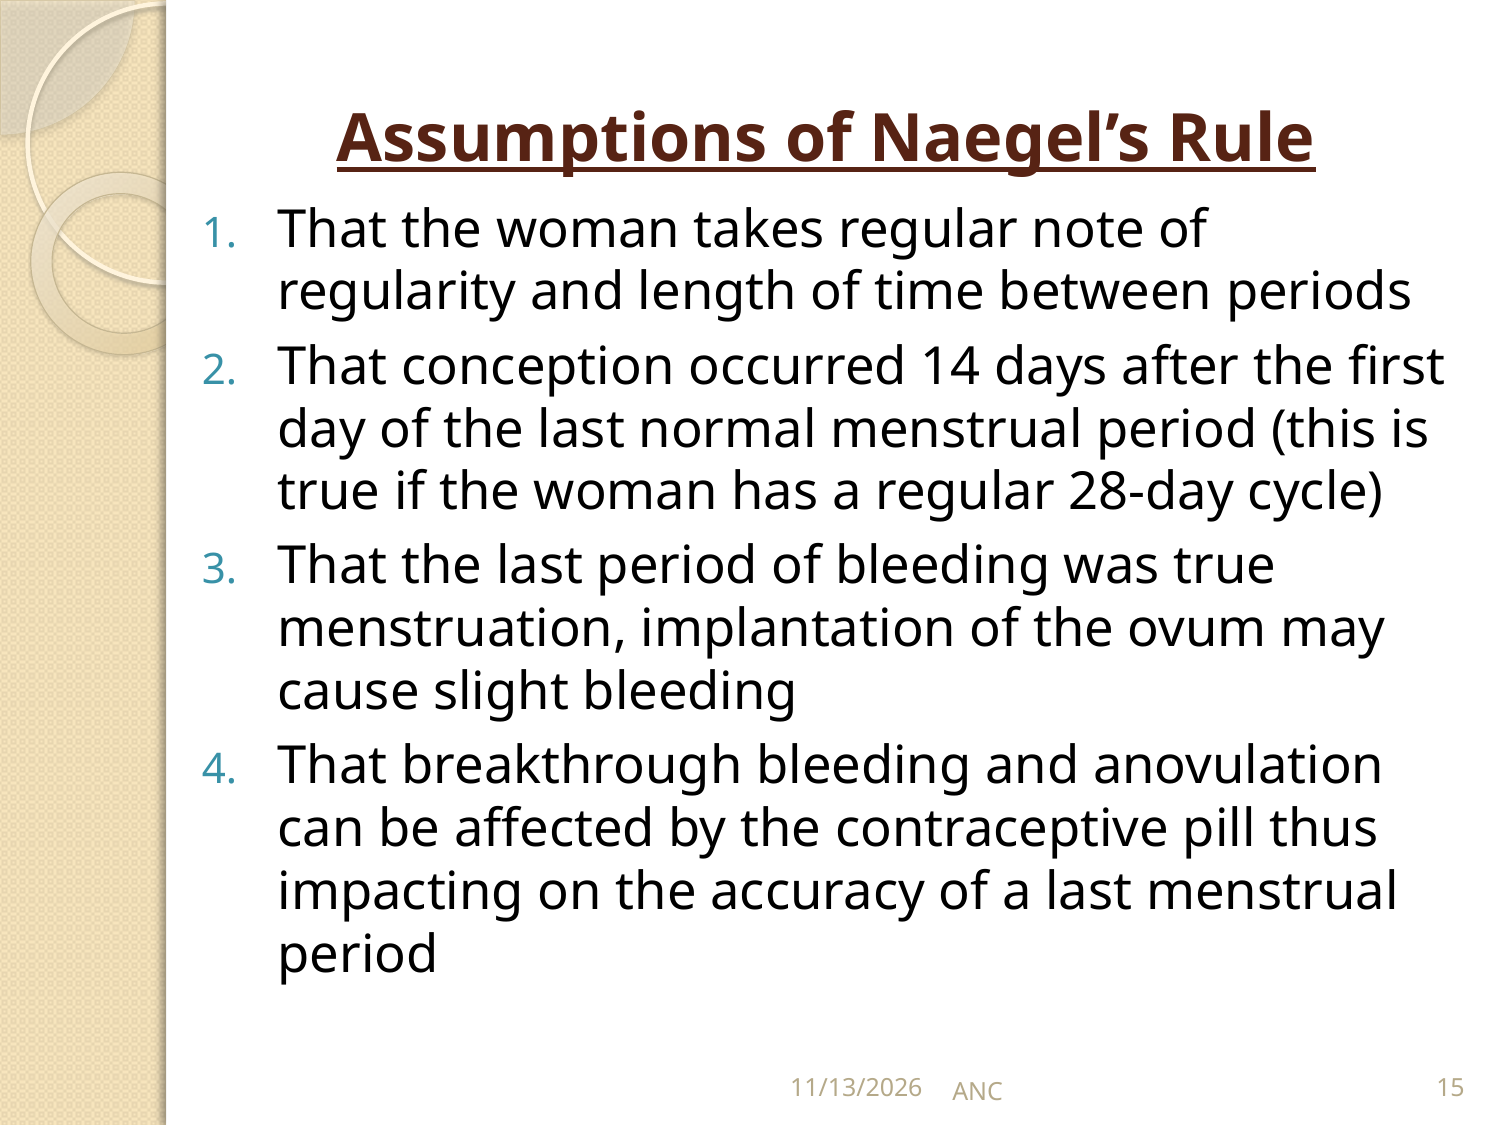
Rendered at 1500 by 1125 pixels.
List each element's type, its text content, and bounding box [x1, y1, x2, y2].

slide_number 15 [1413, 1034, 1488, 1113]
slide_number 15-Nov-16 [587, 1034, 937, 1113]
title Assumptions of Naegel’s Rule [187, 75, 1466, 187]
footer ANC [937, 1034, 1413, 1113]
list That the woman takes regular note of regularity and length of time between periods That conception occurred 14 days after the first day of the last normal menstrual period (this is true if the woman has a regular 28-day cycle) That the last period of bleeding was true menstruation, implantation of the ovum may cause slight bleeding That breakthrough bleeding and anovulation can be affected by the contraceptive pill thus impacting on the accuracy of a last menstrual period [174, 187, 1466, 1050]
